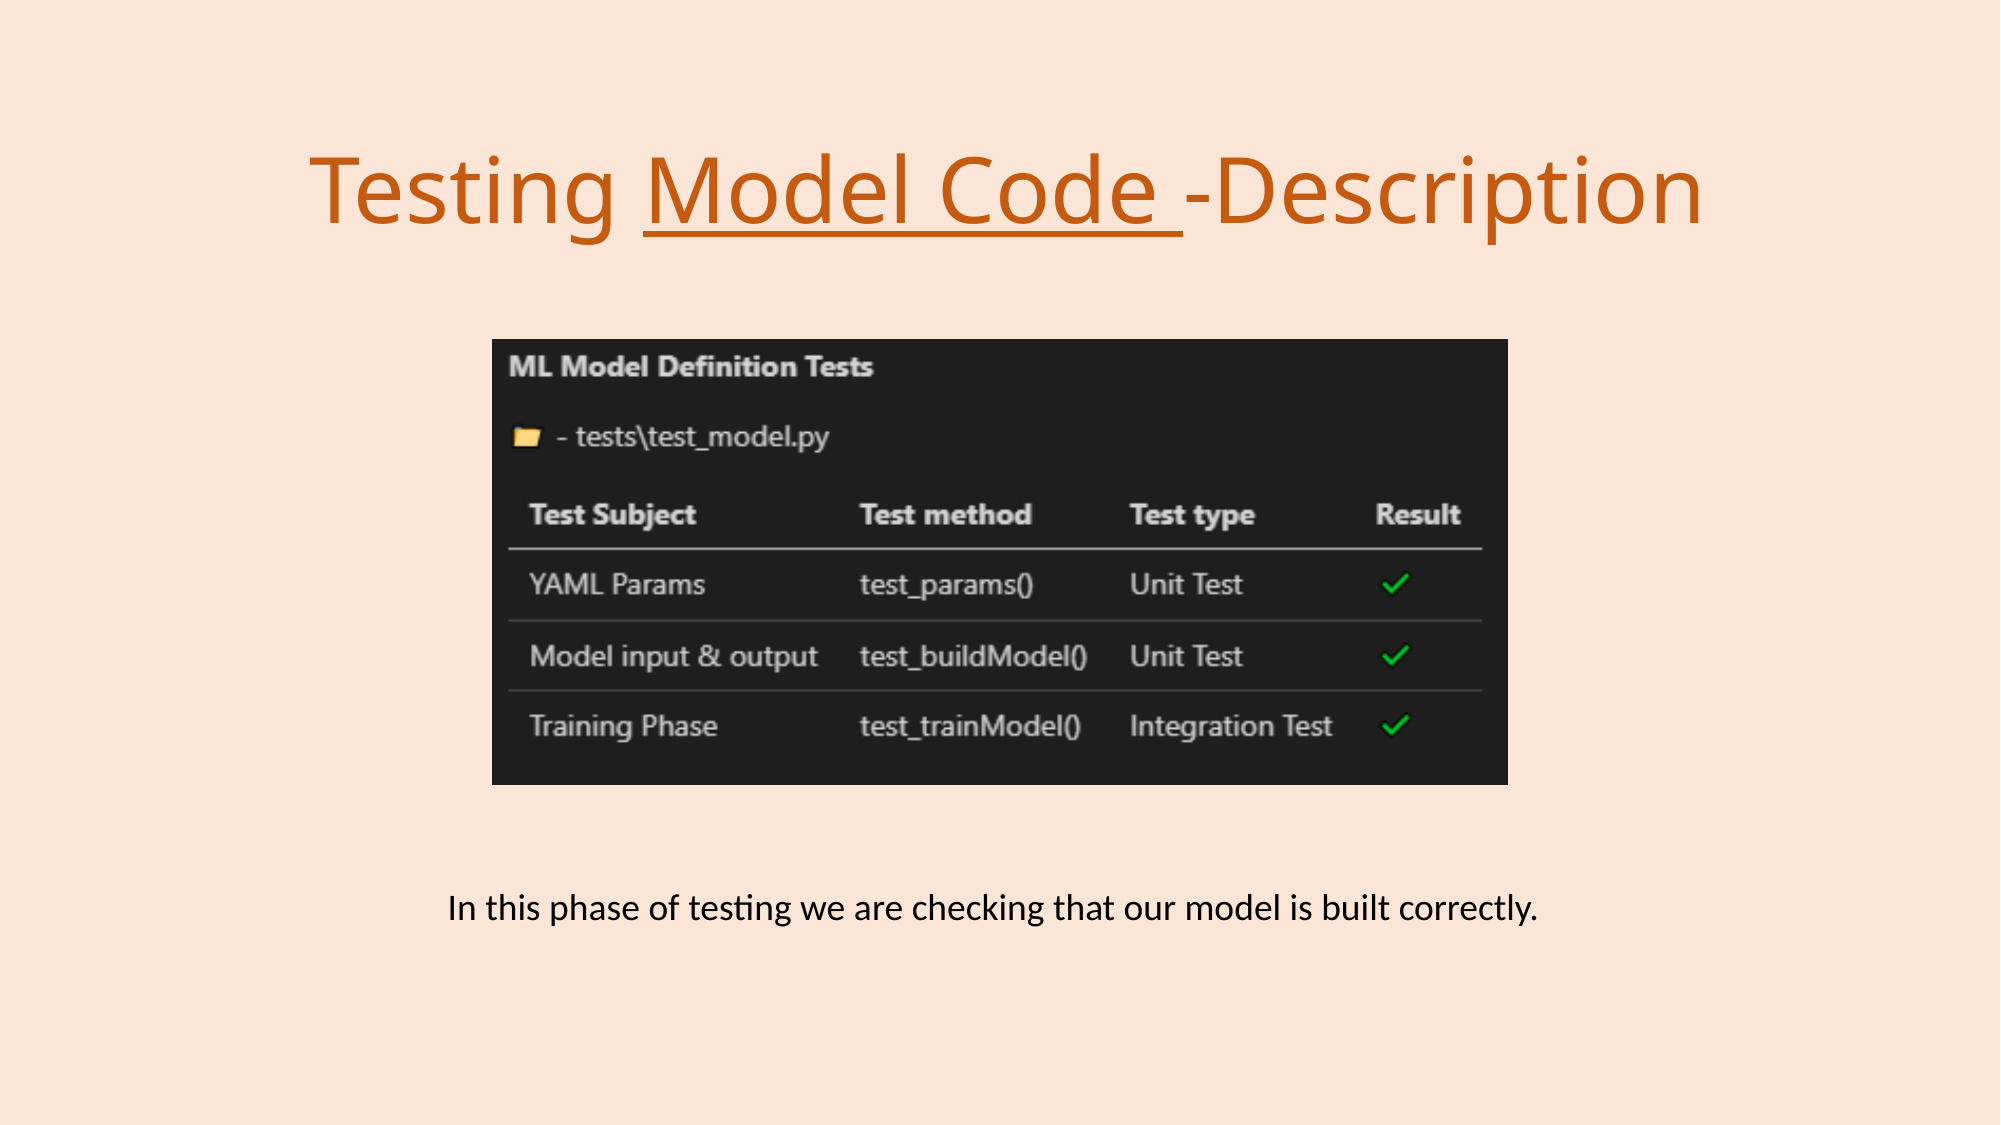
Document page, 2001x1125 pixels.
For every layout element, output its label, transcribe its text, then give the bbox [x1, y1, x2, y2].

text_box In this phase of testing we are checking that our model is built correctly. [432, 875, 1952, 936]
title Testing Model Code -Description [153, 85, 1863, 303]
text_box [137, 852, 1863, 979]
picture [492, 339, 1508, 786]
